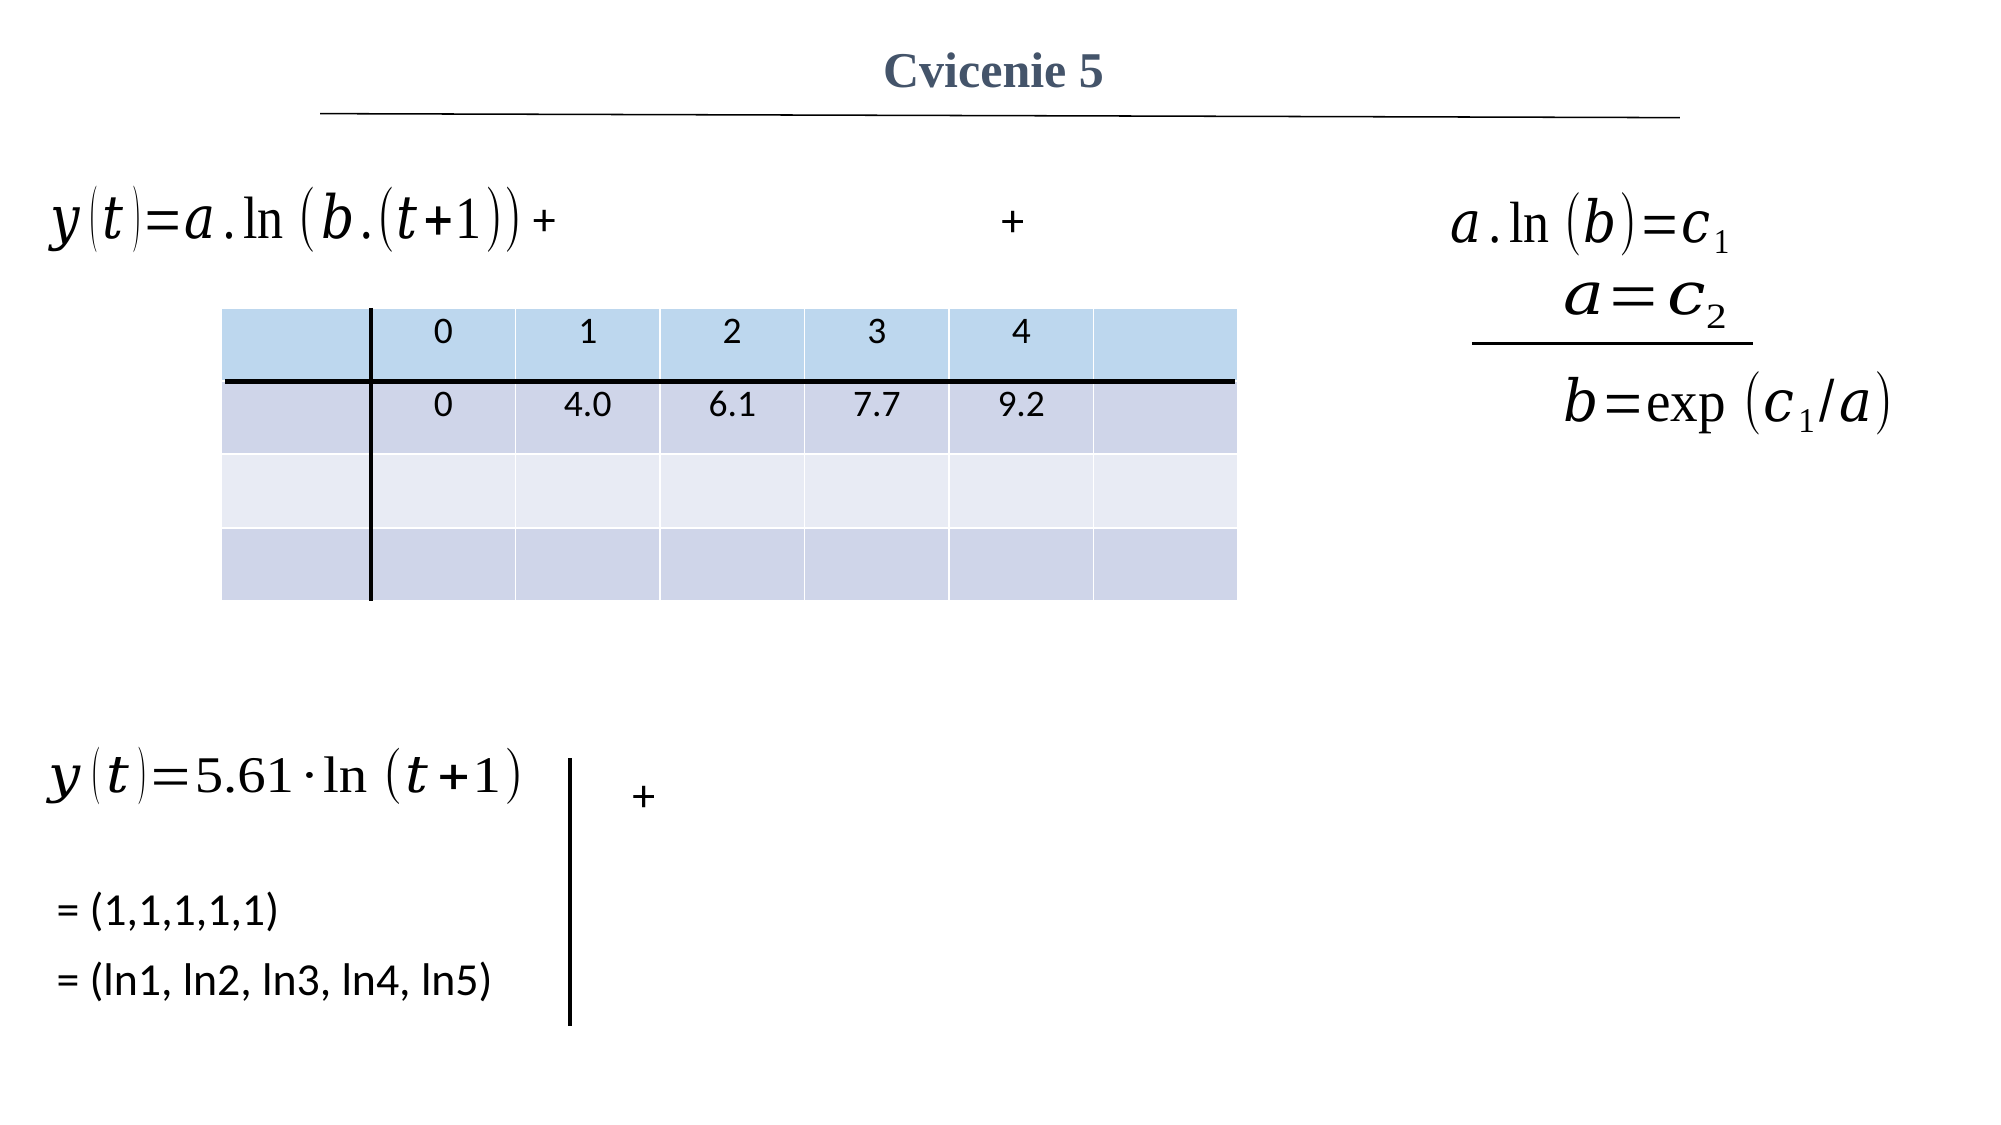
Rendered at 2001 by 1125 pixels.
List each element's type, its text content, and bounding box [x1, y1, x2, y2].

text_box Cvicenie 5 [538, 29, 1448, 105]
